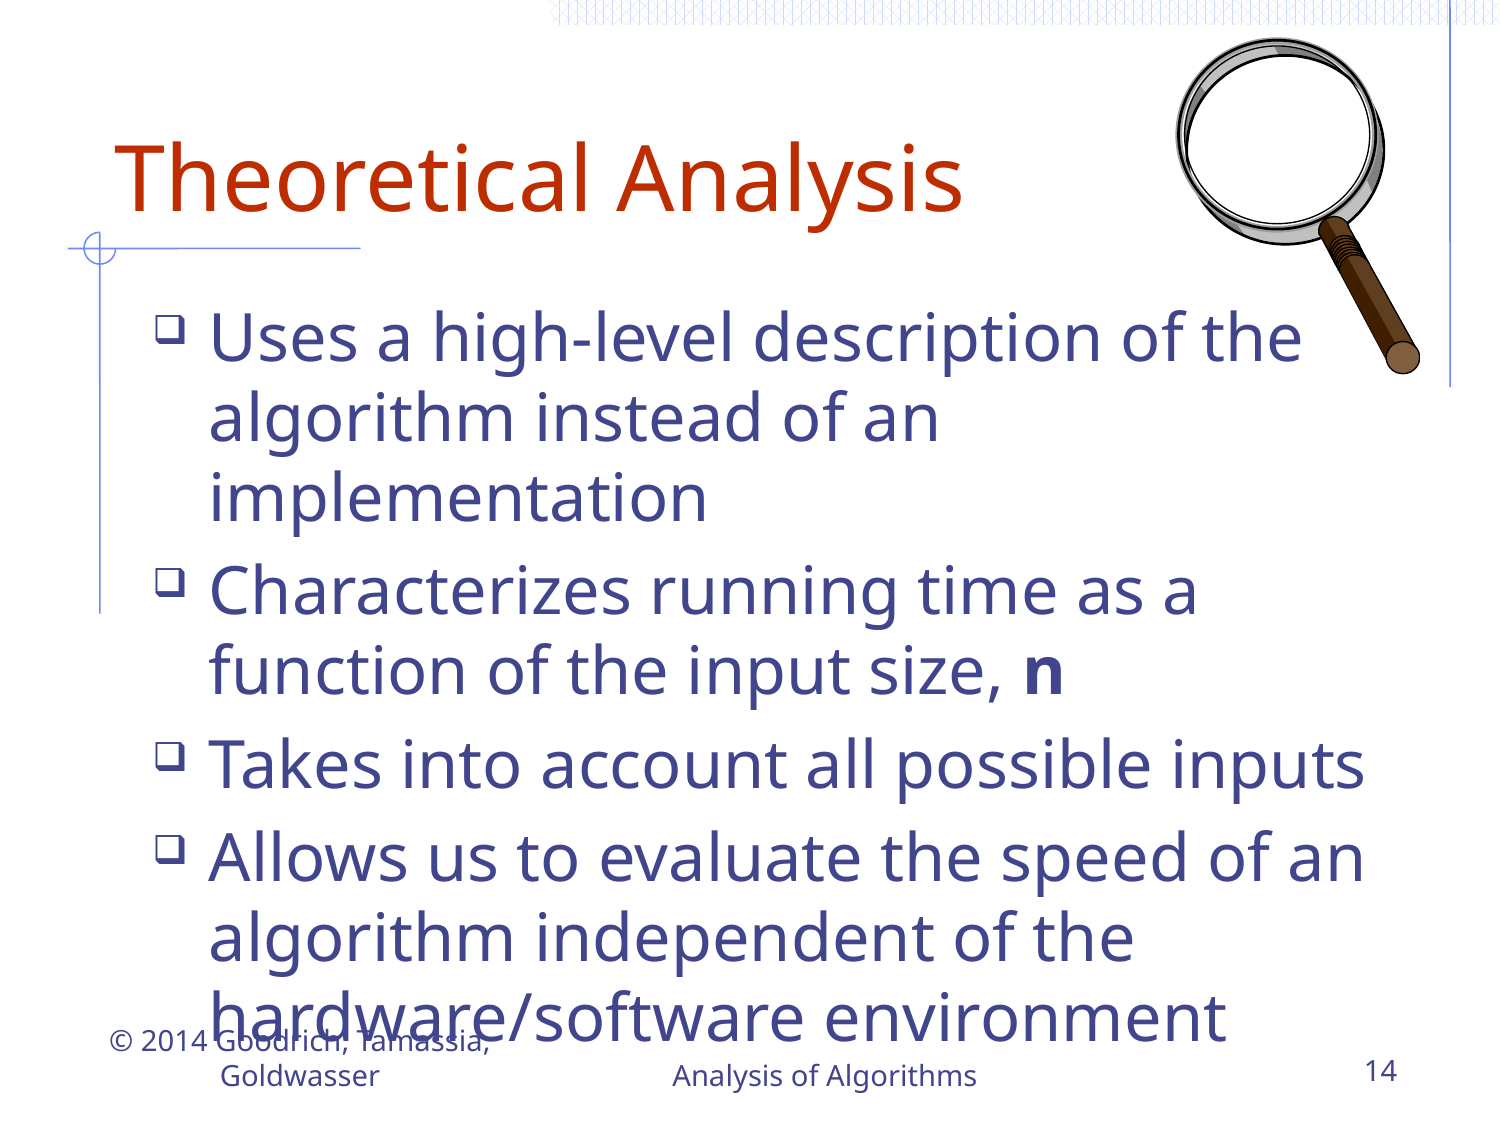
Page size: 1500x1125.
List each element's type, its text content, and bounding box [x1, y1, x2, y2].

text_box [1174, 37, 1421, 376]
slide_number 14 [1099, 1024, 1413, 1101]
footer Analysis of Algorithms [588, 1024, 1063, 1101]
list Uses a high-level description of the algorithm instead of an implementation Characterizes running time as a function of the input size, n Takes into account all possible inputs Allows us to evaluate the speed of an algorithm independent of the hardware/software environment [137, 287, 1413, 988]
title Theoretical Analysis [99, 50, 1169, 238]
slide_number © 2014 Goodrich, Tamassia, Goldwasser [12, 1024, 588, 1101]
